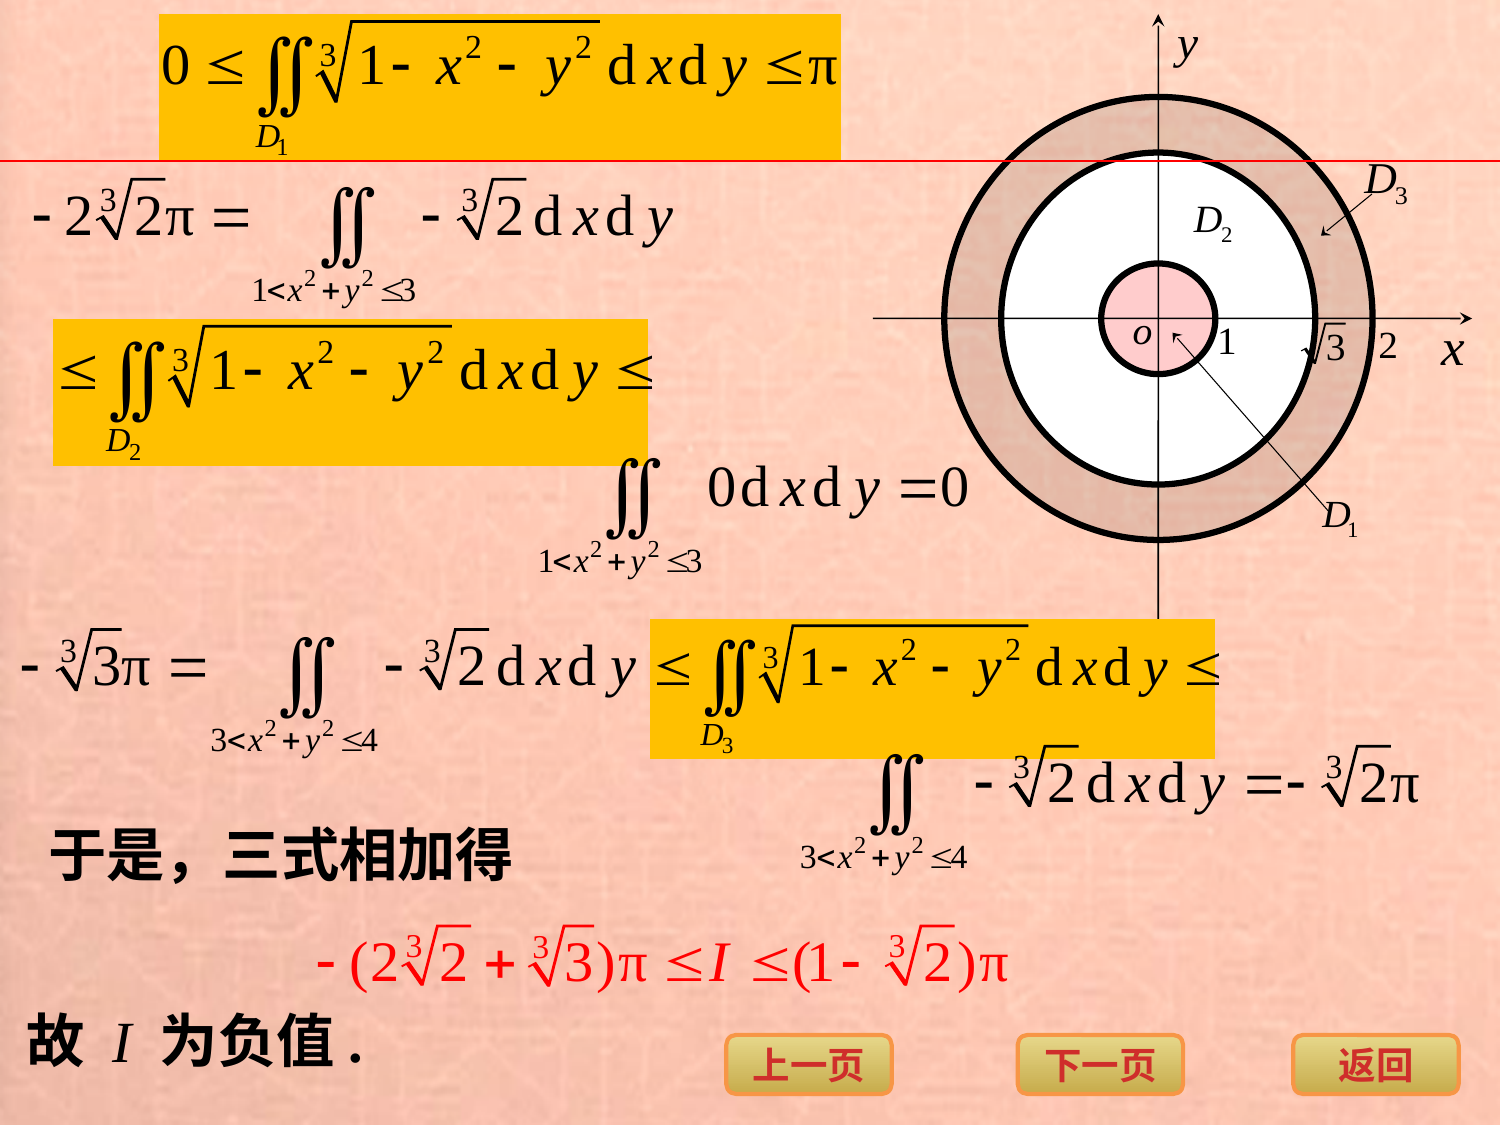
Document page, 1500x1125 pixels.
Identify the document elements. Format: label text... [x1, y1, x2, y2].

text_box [159, 13, 842, 160]
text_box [52, 323, 649, 466]
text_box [872, 13, 1476, 160]
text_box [29, 172, 680, 315]
text_box 于是，三式相加得 [33, 810, 530, 896]
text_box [17, 622, 641, 765]
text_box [649, 618, 1216, 759]
picture [0, 162, 1500, 1125]
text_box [872, 170, 1476, 624]
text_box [312, 919, 1013, 1000]
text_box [537, 444, 974, 587]
text_box 故 I 为负值. [11, 996, 379, 1082]
picture [0, 1, 1500, 160]
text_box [796, 739, 1425, 882]
